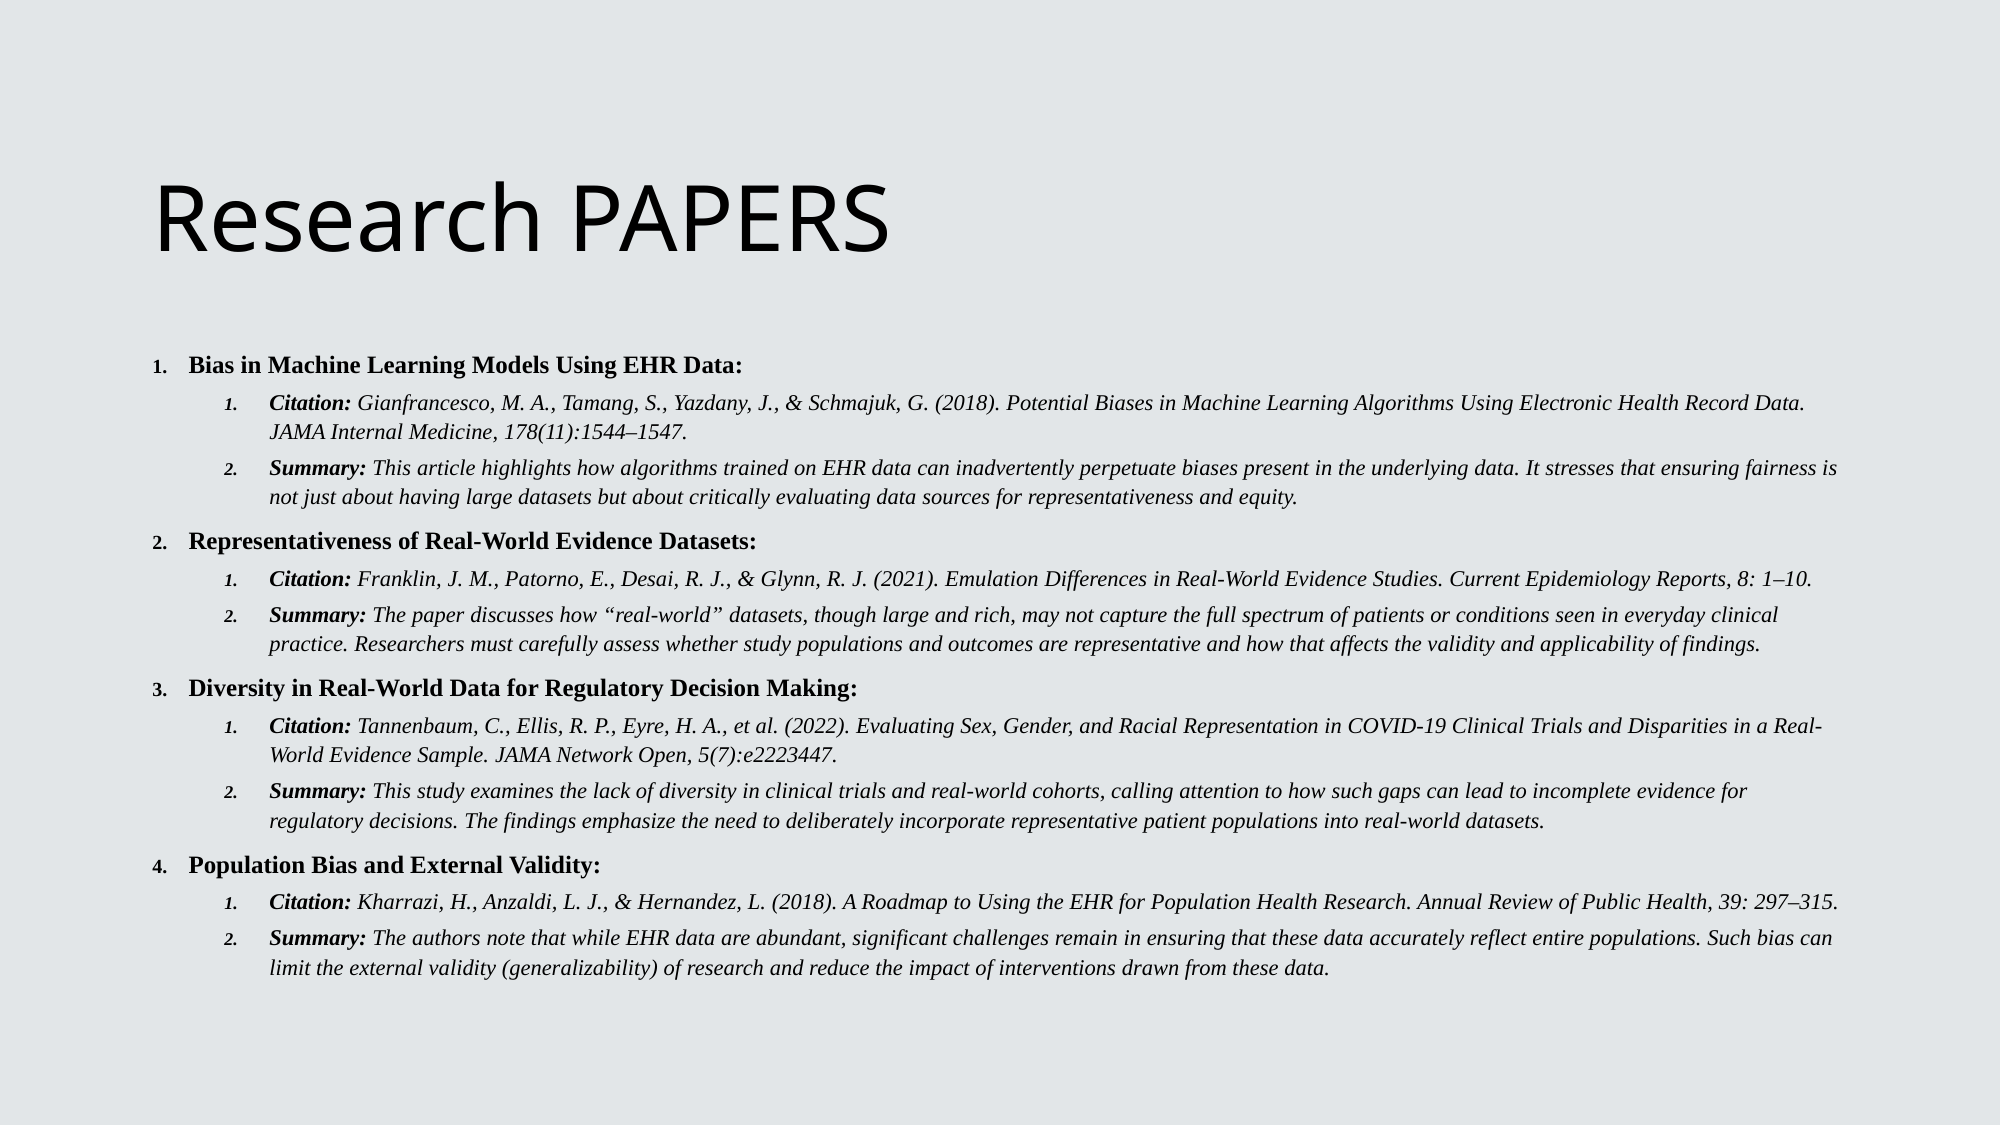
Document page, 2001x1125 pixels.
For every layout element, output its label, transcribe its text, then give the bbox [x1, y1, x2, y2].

title Research PAPERS [137, 95, 1863, 280]
list Bias in Machine Learning Models Using EHR Data: Citation: Gianfrancesco, M. A., Tamang, S., Yazdany, J., & Schmajuk, G. (2018). Potential Biases in Machine Learning Algorithms Using Electronic Health Record Data. JAMA Internal Medicine, 178(11):1544–1547. Summary: This article highlights how algorithms trained on EHR data can inadvertently perpetuate biases present in the underlying data. It stresses that ensuring fairness is not just about having large datasets but about critically evaluating data sources for representativeness and equity. Representativeness of Real-World Evidence Datasets: Citation: Franklin, J. M., Patorno, E., Desai, R. J., & Glynn, R. J. (2021). Emulation Differences in Real-World Evidence Studies. Current Epidemiology Reports, 8: 1–10. Summary: The paper discusses how “real-world” datasets, though large and rich, may not capture the full spectrum of patients or conditions seen in everyday clinical practice. Researchers must carefully assess whether study populations and outcomes are representative and how that affects the validity and applicability of findings. Diversity in Real-World Data for Regulatory Decision Making: Citation: Tannenbaum, C., Ellis, R. P., Eyre, H. A., et al. (2022). Evaluating Sex, Gender, and Racial Representation in COVID-19 Clinical Trials and Disparities in a Real-World Evidence Sample. JAMA Network Open, 5(7):e2223447. Summary: This study examines the lack of diversity in clinical trials and real-world cohorts, calling attention to how such gaps can lead to incomplete evidence for regulatory decisions. The findings emphasize the need to deliberately incorporate representative patient populations into real-world datasets. Population Bias and External Validity: Citation: Kharrazi, H., Anzaldi, L. J., & Hernandez, L. (2018). A Roadmap to Using the EHR for Population Health Research. Annual Review of Public Health, 39: 297–315. Summary: The authors note that while EHR data are abundant, significant challenges remain in ensuring that these data accurately reflect entire populations. Such bias can limit the external validity (generalizability) of research and reduce the impact of interventions drawn from these data. [137, 338, 1863, 1014]
